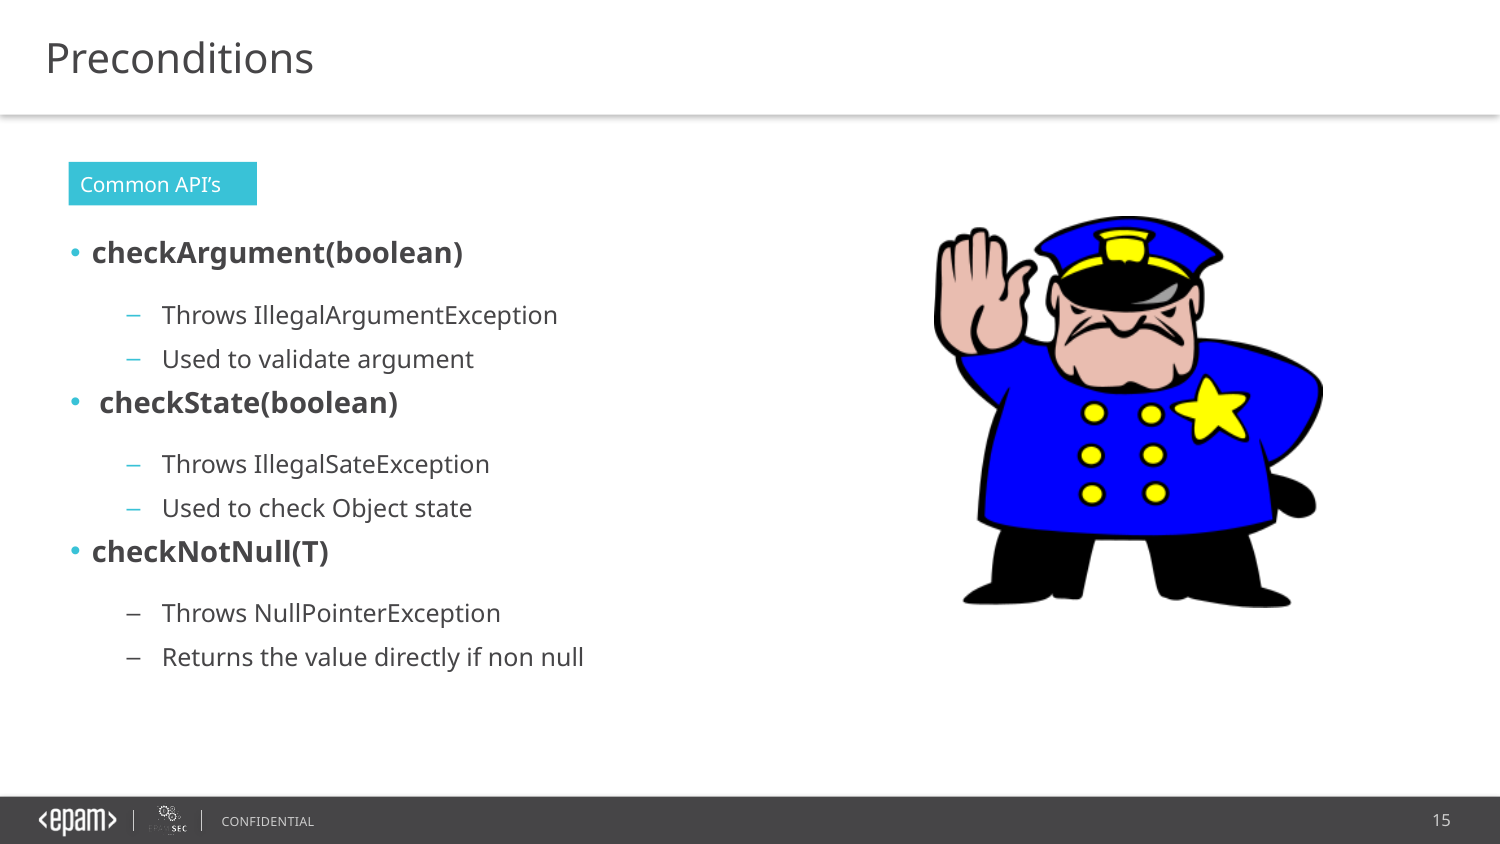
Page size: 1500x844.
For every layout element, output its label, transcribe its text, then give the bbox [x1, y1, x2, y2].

picture [38, 808, 117, 837]
list Preconditions [0, 0, 1500, 115]
list checkArgument(boolean) Throws IllegalArgumentException Used to validate argument checkState(boolean) Throws IllegalSateException Used to check Object state checkNotNull(T) Throws NullPointerException Returns the value directly if non null [59, 218, 1426, 735]
list Common API’s [68, 161, 257, 206]
picture [934, 215, 1324, 608]
